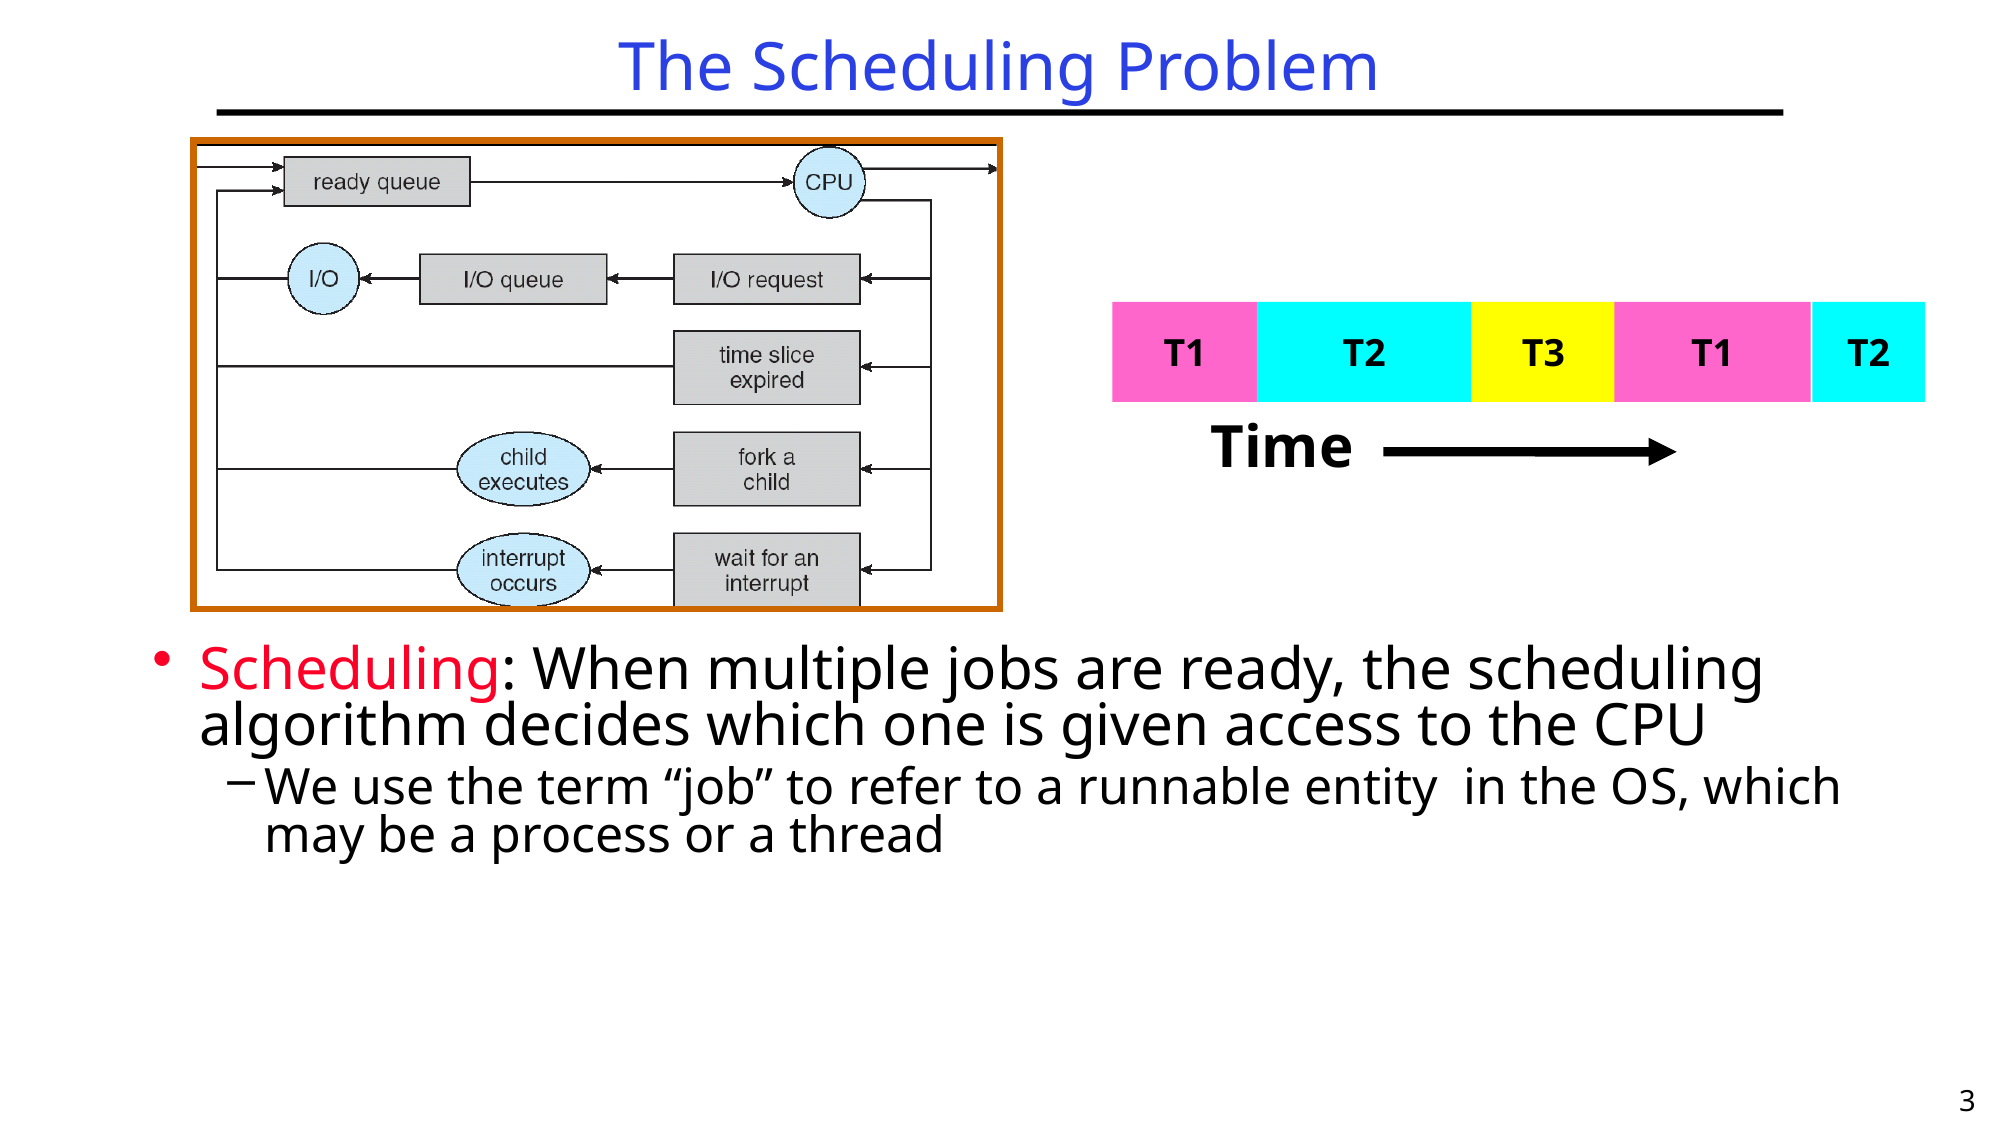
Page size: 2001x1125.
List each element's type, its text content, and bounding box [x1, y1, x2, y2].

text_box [1112, 301, 1926, 403]
text_box Time [1195, 411, 1384, 487]
title The Scheduling Problem [216, 24, 1784, 113]
picture [196, 143, 997, 607]
list Scheduling: When multiple jobs are ready, the scheduling algorithm decides which one is given access to the CPU We use the term “job” to refer to a runnable entity in the OS, which may be a process or a thread [137, 637, 1950, 1025]
text_box [1383, 445, 1677, 459]
